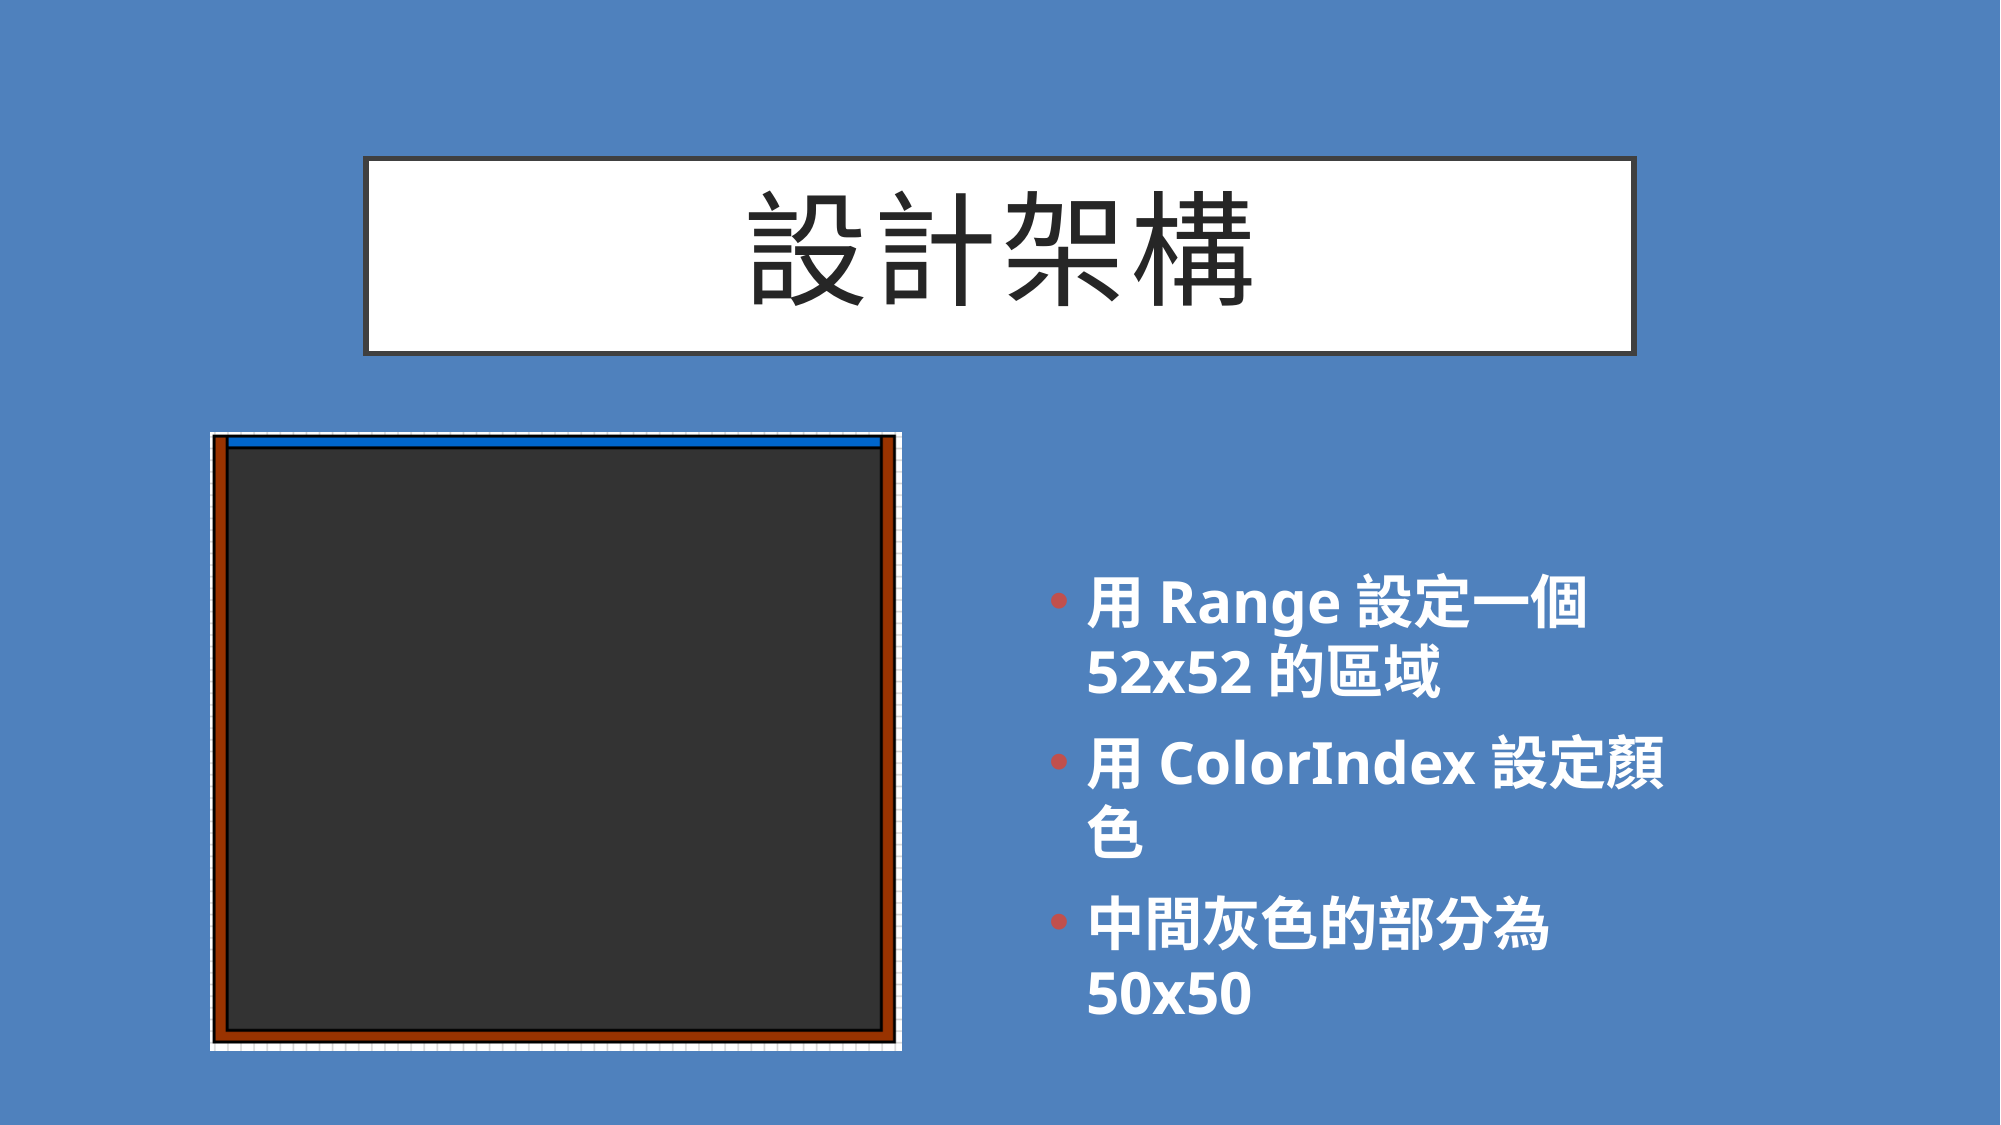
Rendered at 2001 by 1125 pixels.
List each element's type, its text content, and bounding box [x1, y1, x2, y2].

list 用Range設定一個52x52的區域 用ColorIndex設定顏色 中間灰色的部分為50x50 [1033, 558, 1735, 1067]
title 設計架構 [363, 156, 1637, 356]
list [210, 432, 902, 1051]
